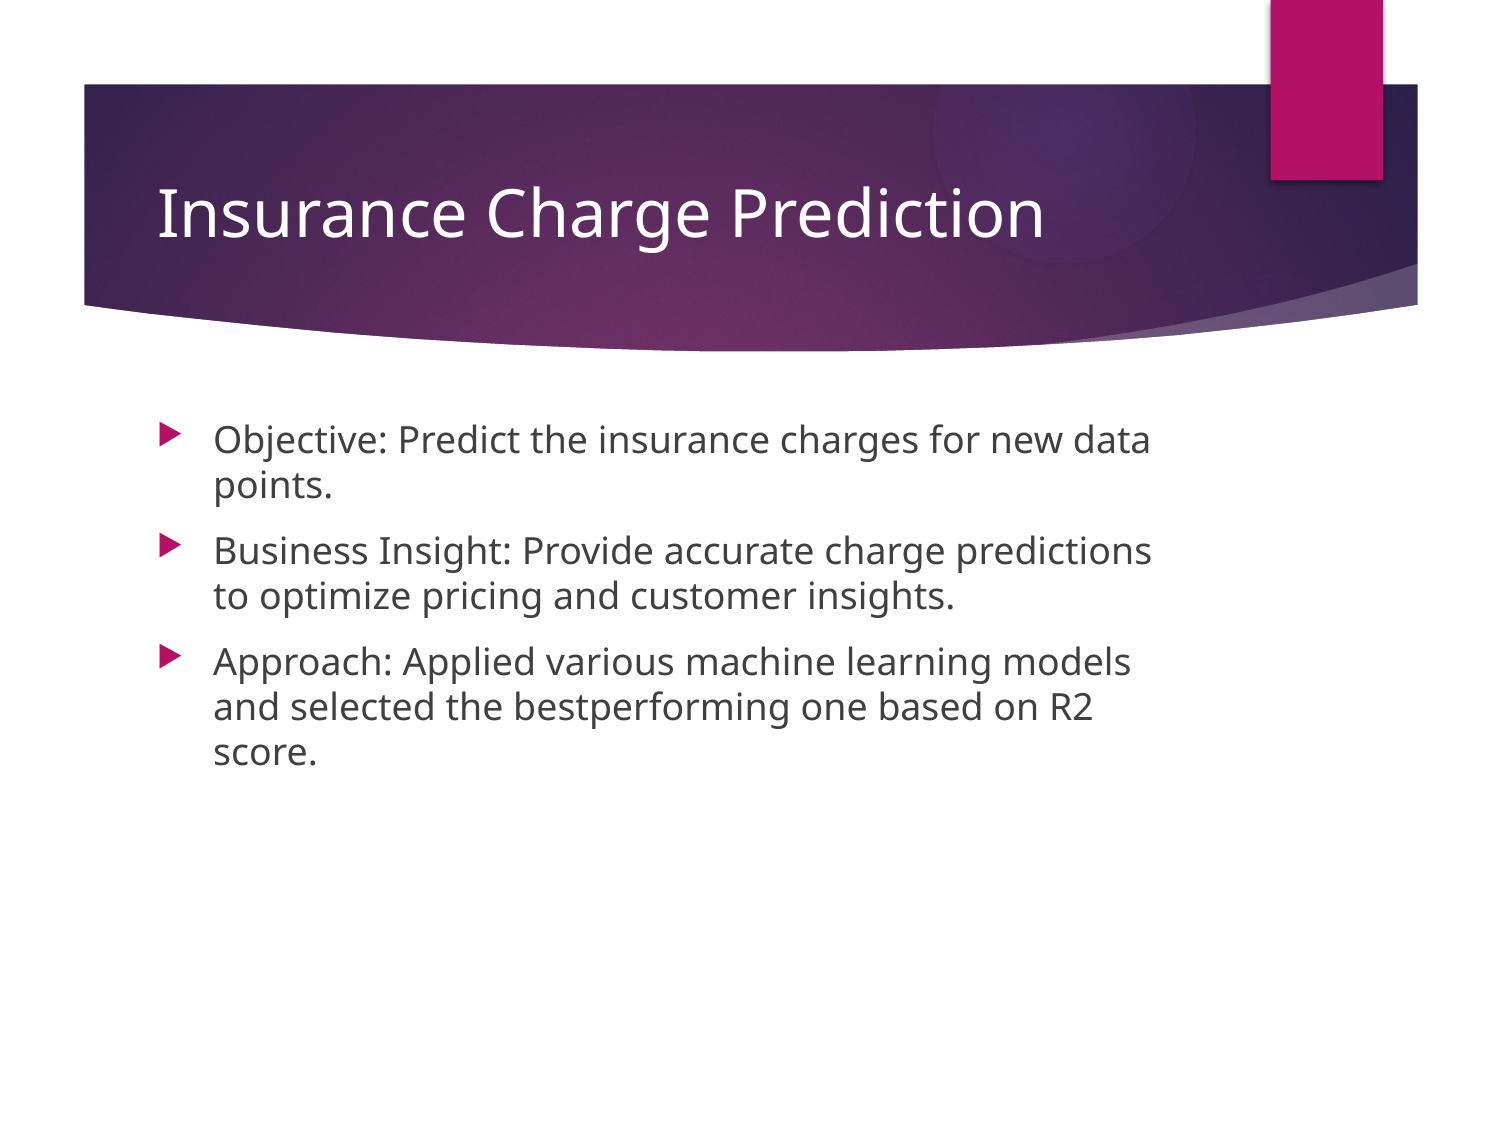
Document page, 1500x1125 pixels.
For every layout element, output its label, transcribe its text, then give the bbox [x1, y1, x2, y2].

title Insurance Charge Prediction [142, 152, 1183, 269]
list Objective: Predict the insurance charges for new data points. Business Insight: Provide accurate charge predictions to optimize pricing and customer insights. Approach: Applied various machine learning models and selected the bestperforming one based on R2 score. [141, 408, 1183, 988]
